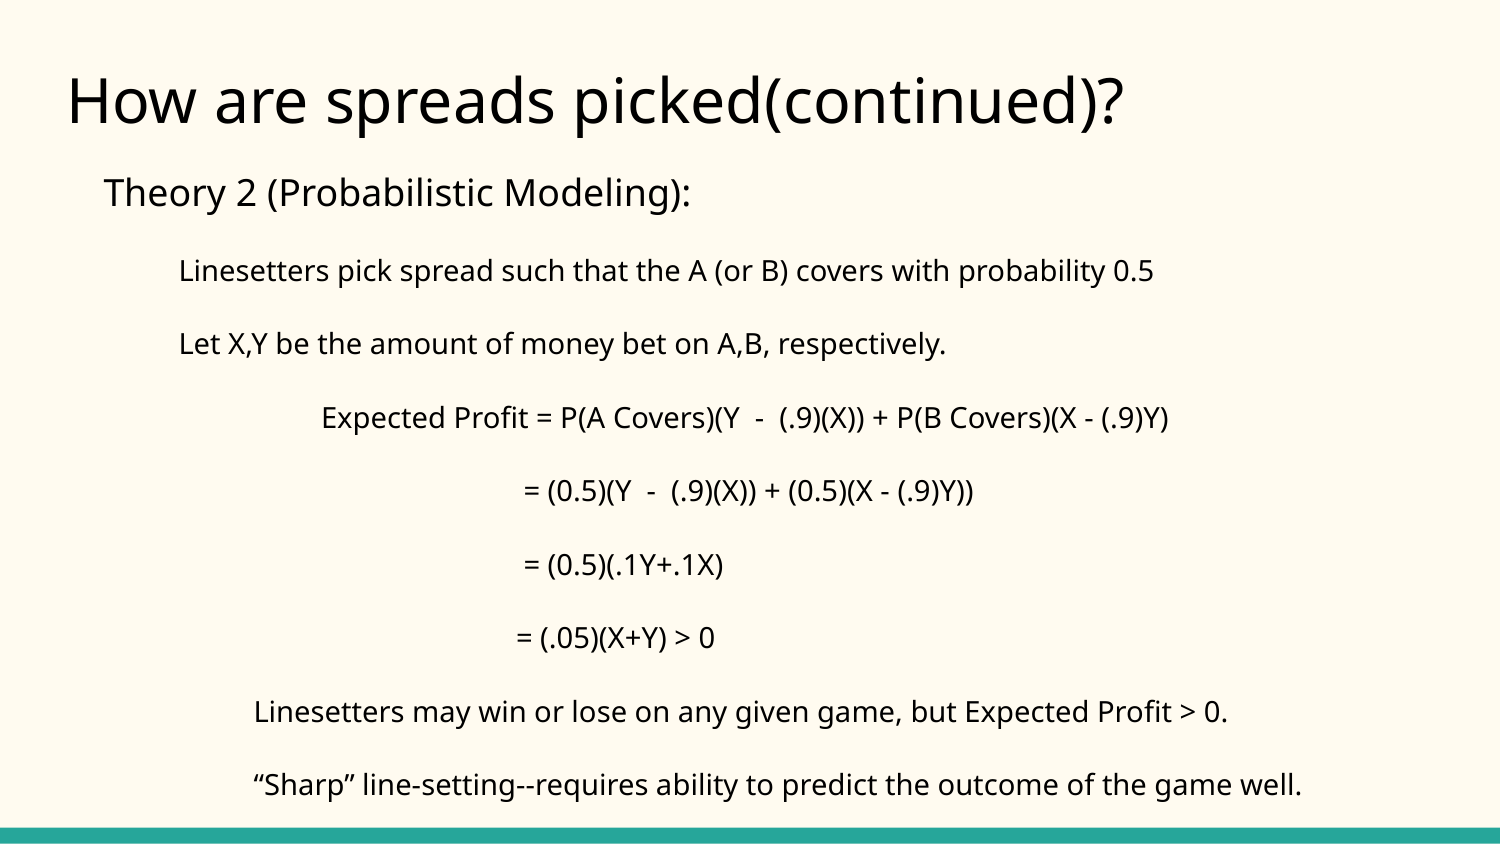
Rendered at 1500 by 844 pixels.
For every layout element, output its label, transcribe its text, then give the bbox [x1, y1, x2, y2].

title How are spreads picked(continued)? [51, 46, 1449, 147]
list Theory 2 (Probabilistic Modeling): Linesetters pick spread such that the A (or B) covers with probability 0.5 Let X,Y be the amount of money bet on A,B, respectively. Expected Profit = P(A Covers)(Y - (.9)(X)) + P(B Covers)(X - (.9)Y) = (0.5)(Y - (.9)(X)) + (0.5)(X - (.9)Y)) = (0.5)(.1Y+.1X) = (.05)(X+Y) > 0 Linesetters may win or lose on any given game, but Expected Profit > 0. “Sharp” line-setting--requires ability to predict the outcome of the game well. [51, 147, 1449, 705]
